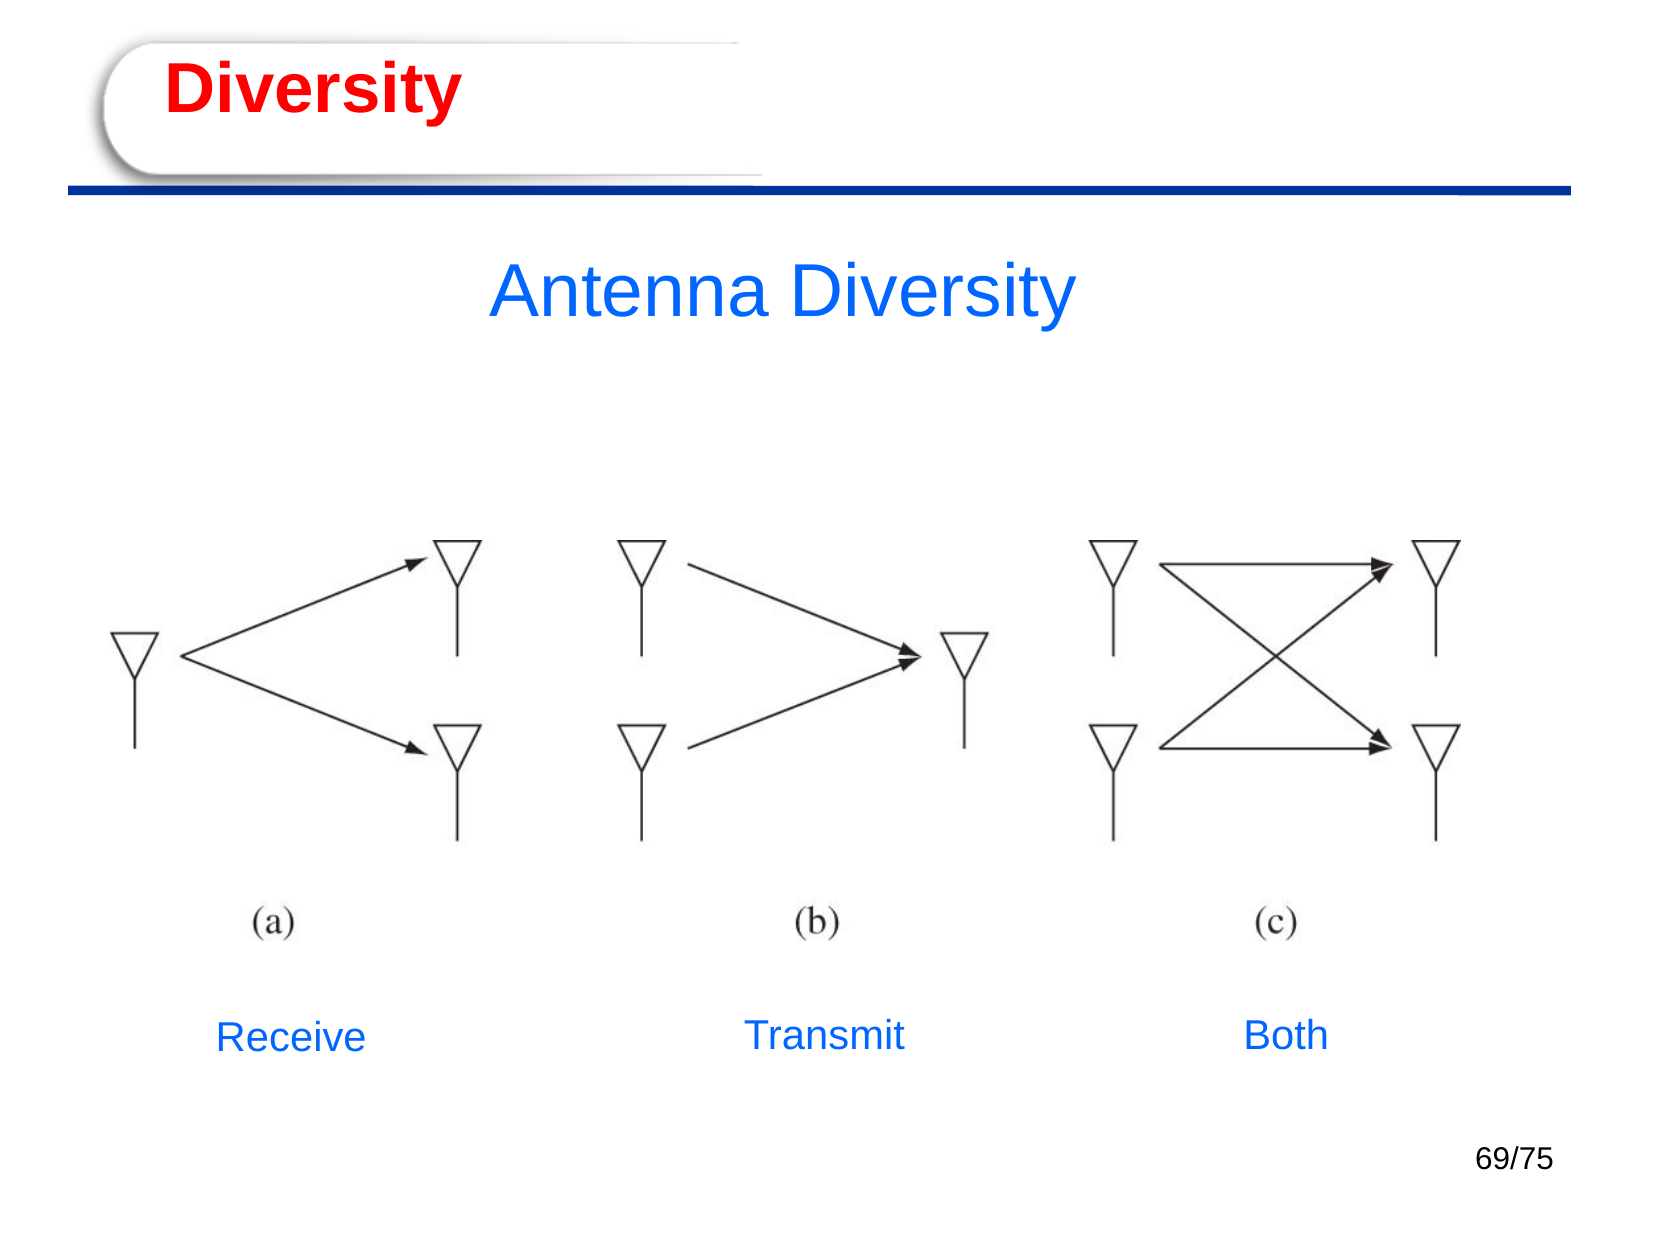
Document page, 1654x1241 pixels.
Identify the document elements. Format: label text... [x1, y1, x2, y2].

picture [110, 540, 1462, 942]
picture [84, 19, 1067, 204]
slide_number 69/75 [1185, 1129, 1572, 1216]
text_box Transmit [729, 1000, 920, 1065]
title Diversity [147, 49, 1572, 160]
text_box Antenna Diversity [108, 230, 1459, 343]
text_box Receive [200, 1001, 382, 1067]
text_box Both [1228, 1000, 1345, 1065]
